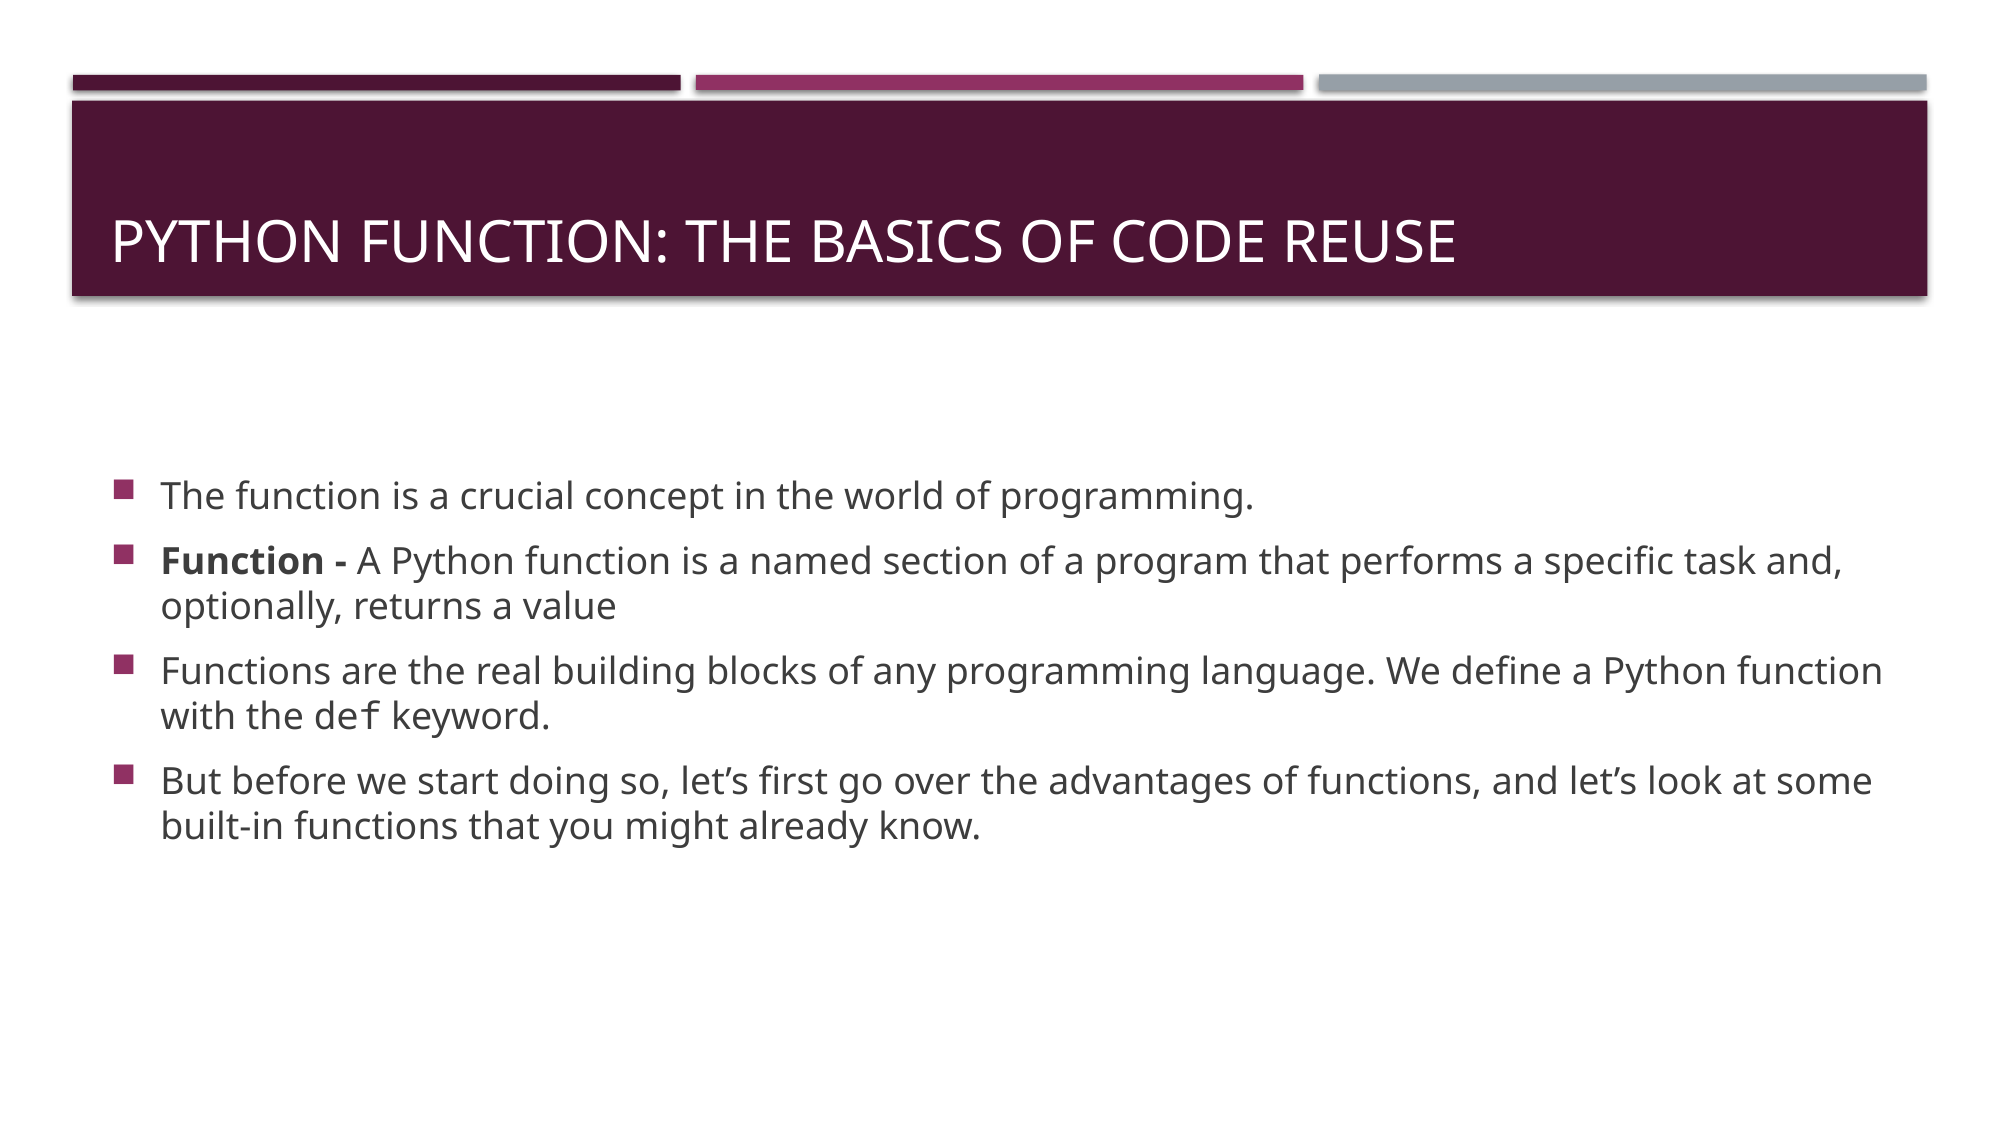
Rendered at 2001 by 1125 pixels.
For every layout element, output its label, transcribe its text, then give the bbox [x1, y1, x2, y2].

list The function is a crucial concept in the world of programming. Function - A Python function is a named section of a program that performs a specific task and, optionally, returns a value Functions are the real building blocks of any programming language. We define a Python function with the def keyword. But before we start doing so, let’s first go over the advantages of functions, and let’s look at some built-in functions that you might already know. [95, 357, 1905, 962]
title Python Function: The Basics Of Code Reuse [95, 115, 1905, 282]
